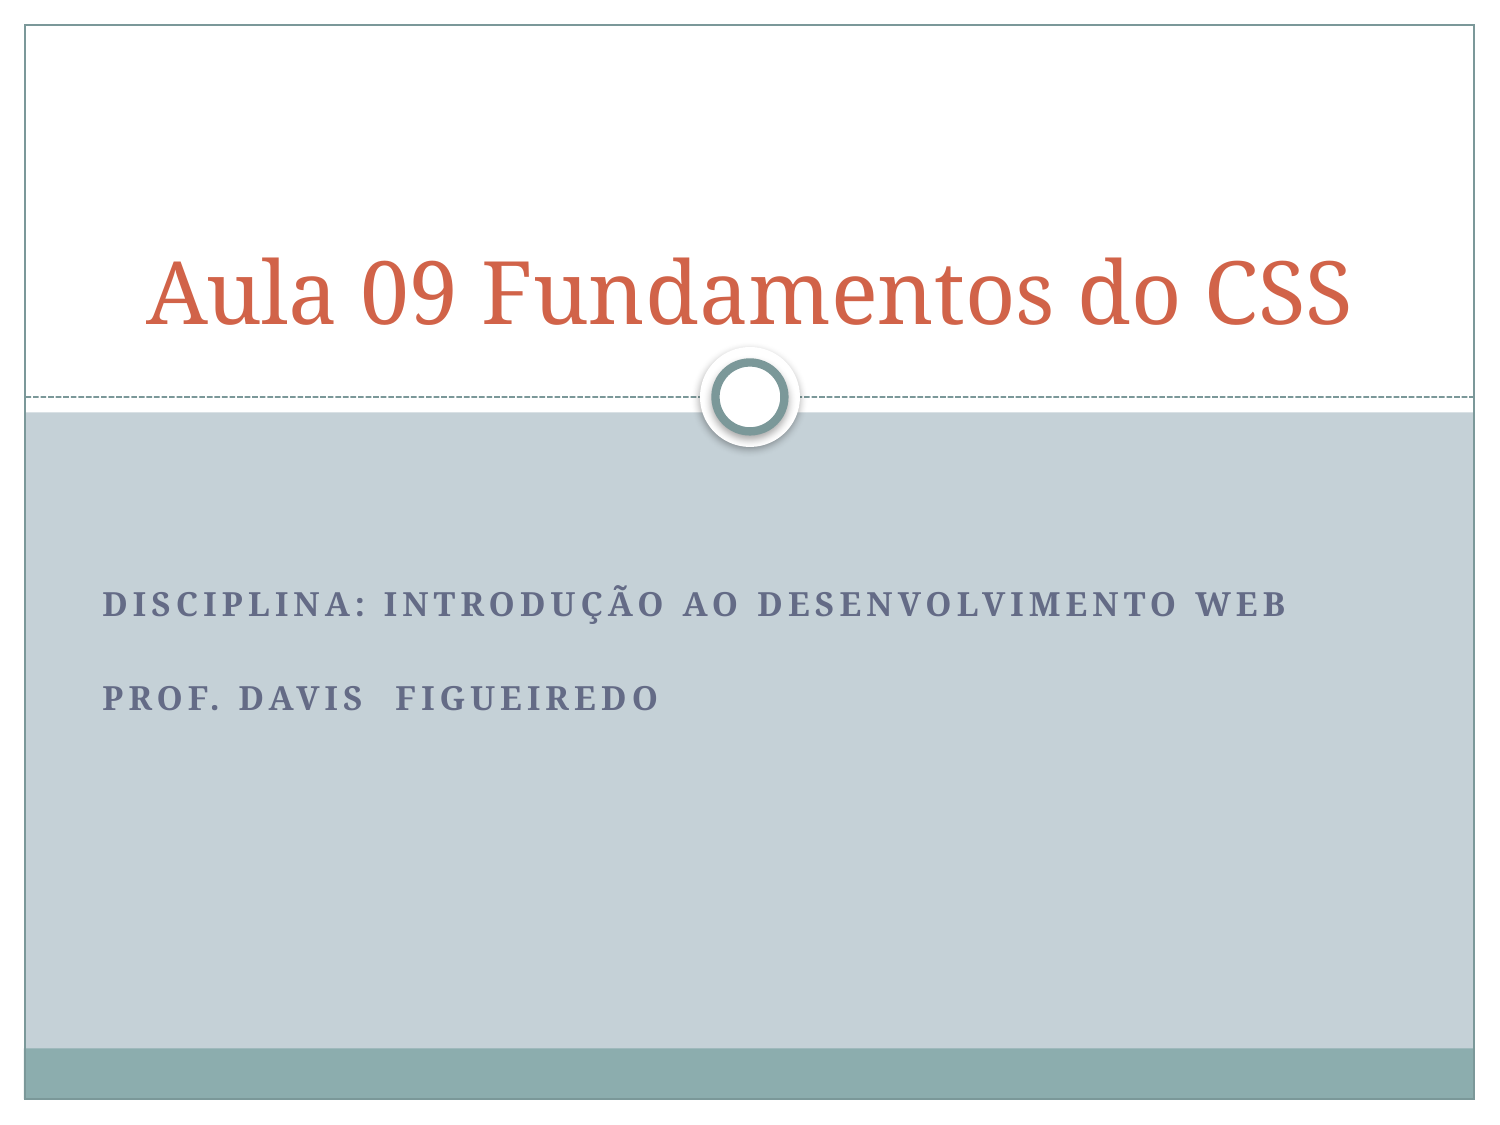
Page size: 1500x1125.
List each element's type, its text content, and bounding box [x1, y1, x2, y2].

title Aula 09 Fundamentos do CSS [112, 62, 1388, 350]
subtitle Disciplina: Introdução ao Desenvolvimento Web Prof. Davis Figueiredo [87, 529, 1376, 964]
